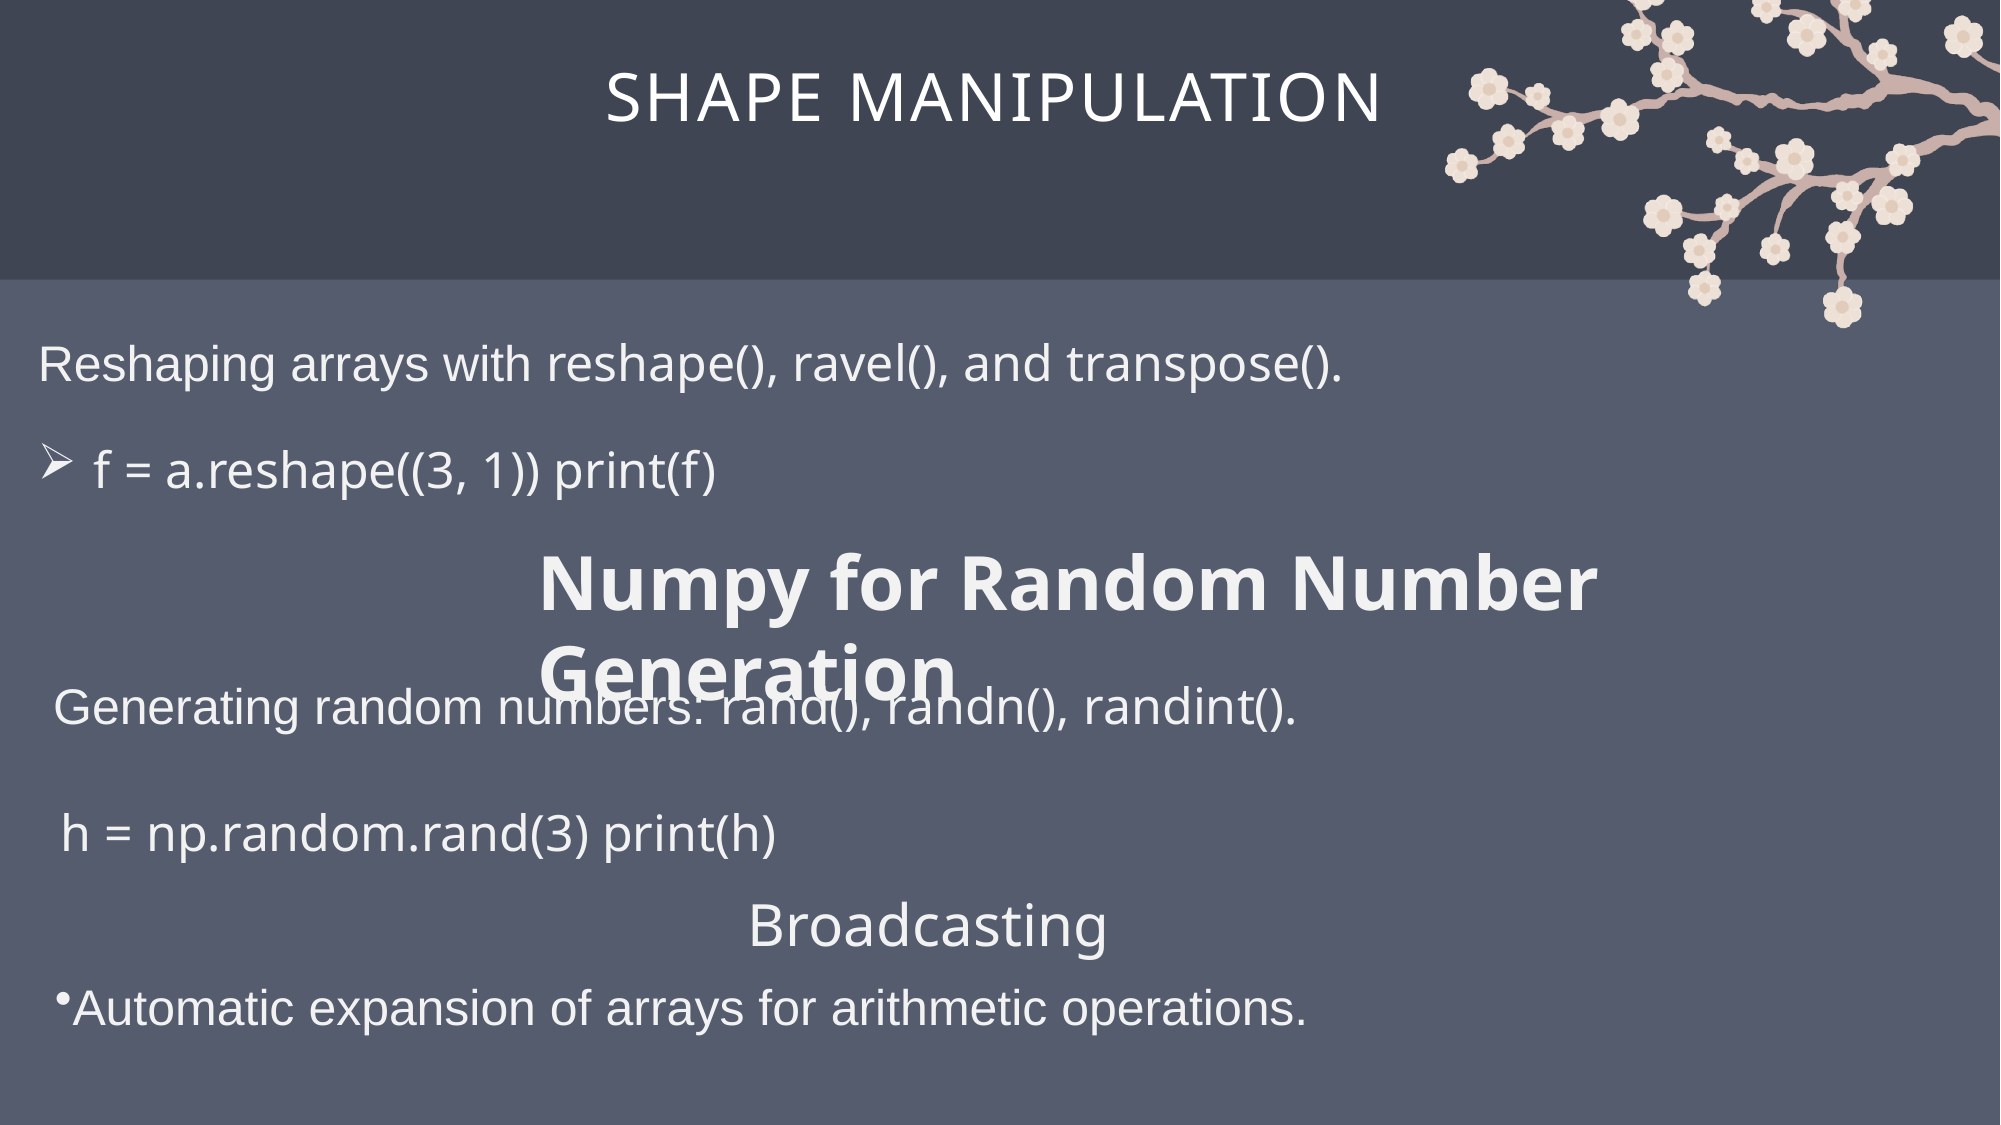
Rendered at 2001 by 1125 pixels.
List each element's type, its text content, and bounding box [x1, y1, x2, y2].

text_box Generating random numbers: rand(), randn(), randint(). [38, 666, 1327, 742]
text_box f = a.reshape((3, 1)) print(f) [22, 430, 1024, 506]
title Shape Manipulation [590, 0, 1877, 280]
picture [1493, 0, 2000, 357]
text_box Numpy for Random Number Generation [523, 528, 1810, 814]
text_box Automatic expansion of arrays for arithmetic operations. [39, 922, 1325, 1088]
list Reshaping arrays with reshape(), ravel(), and transpose(). [22, 35, 1493, 688]
text_box Broadcasting [733, 880, 1734, 965]
text_box h = np.random.rand(3) print(h) [45, 794, 1047, 869]
